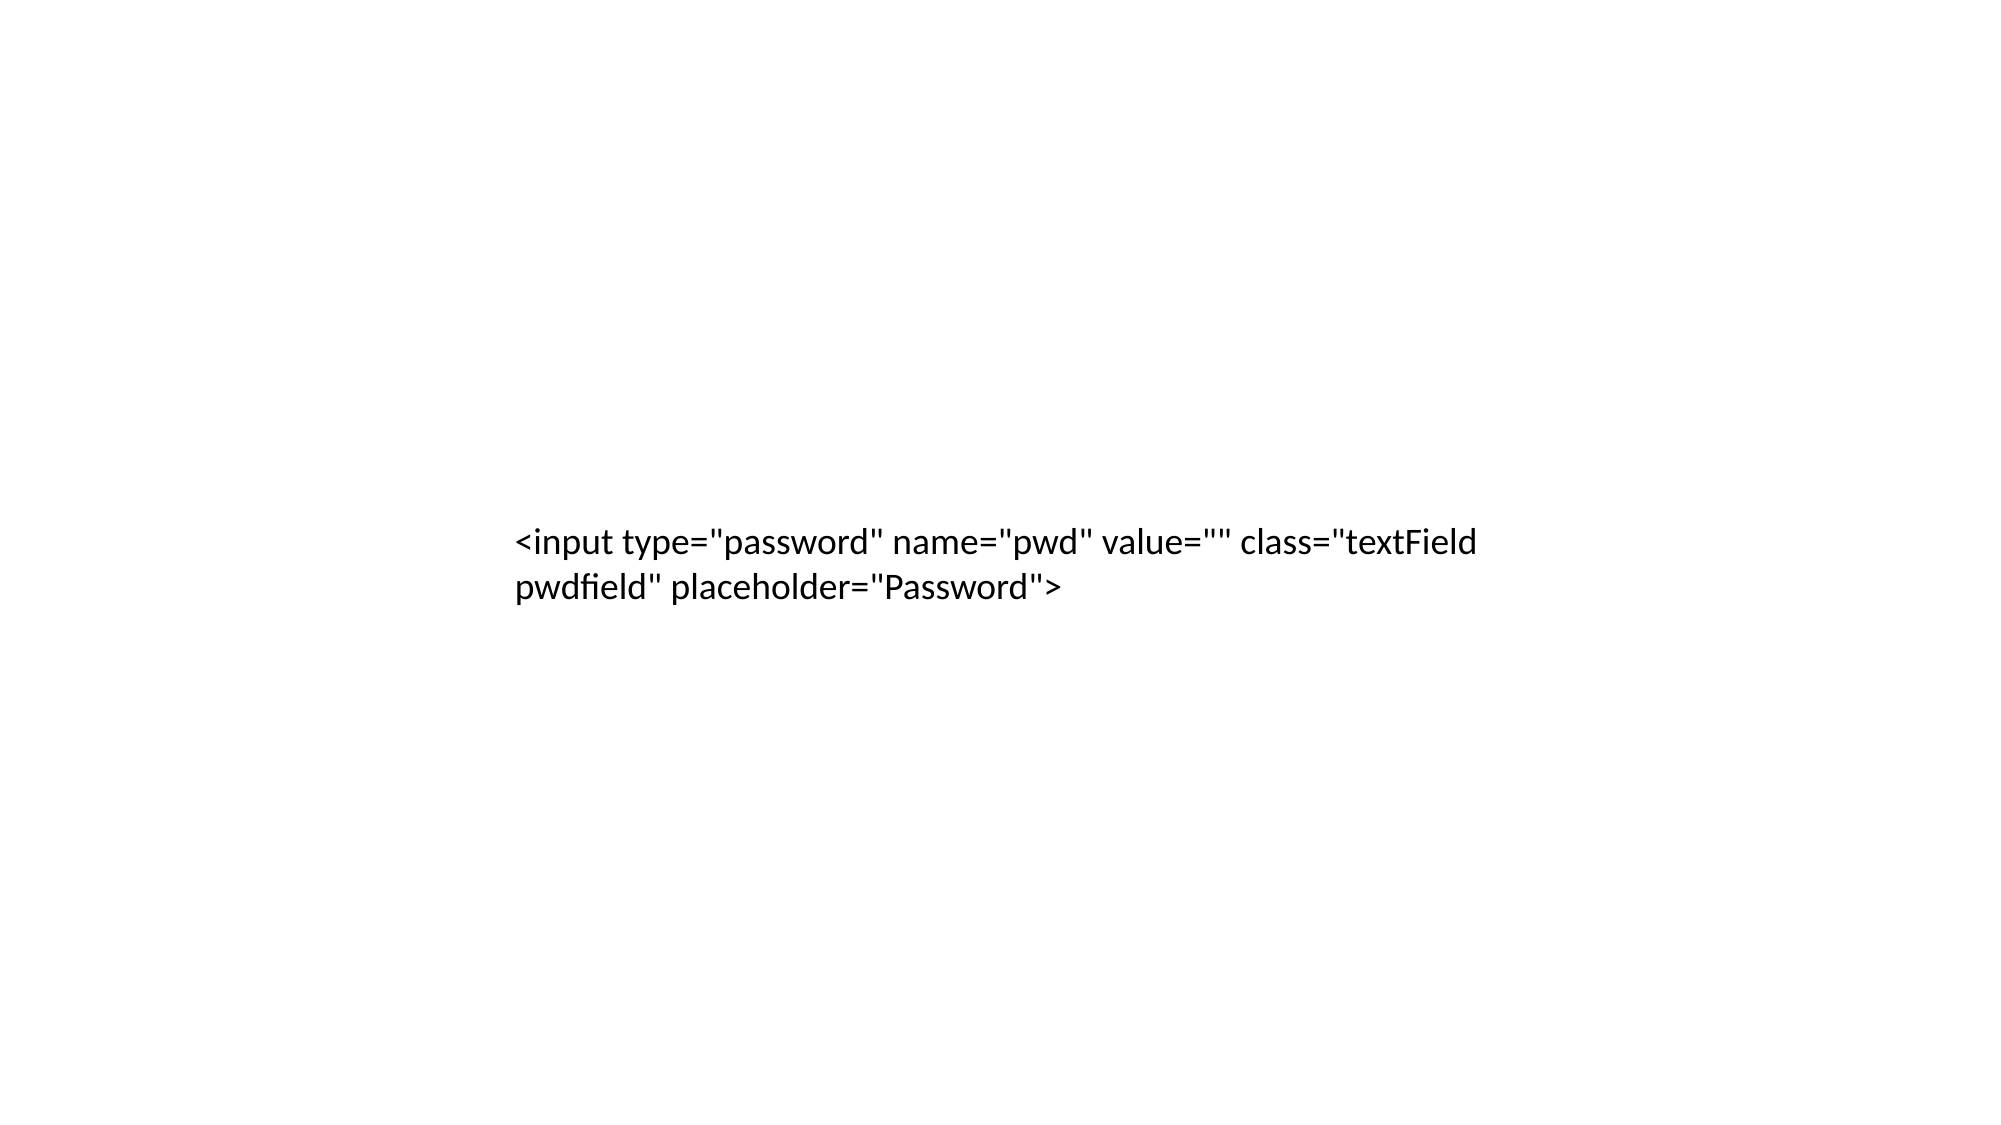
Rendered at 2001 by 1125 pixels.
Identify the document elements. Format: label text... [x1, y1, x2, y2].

text_box <input type="password" name="pwd" value="" class="textField pwdfield" placeholder="Password"> [500, 509, 1500, 615]
